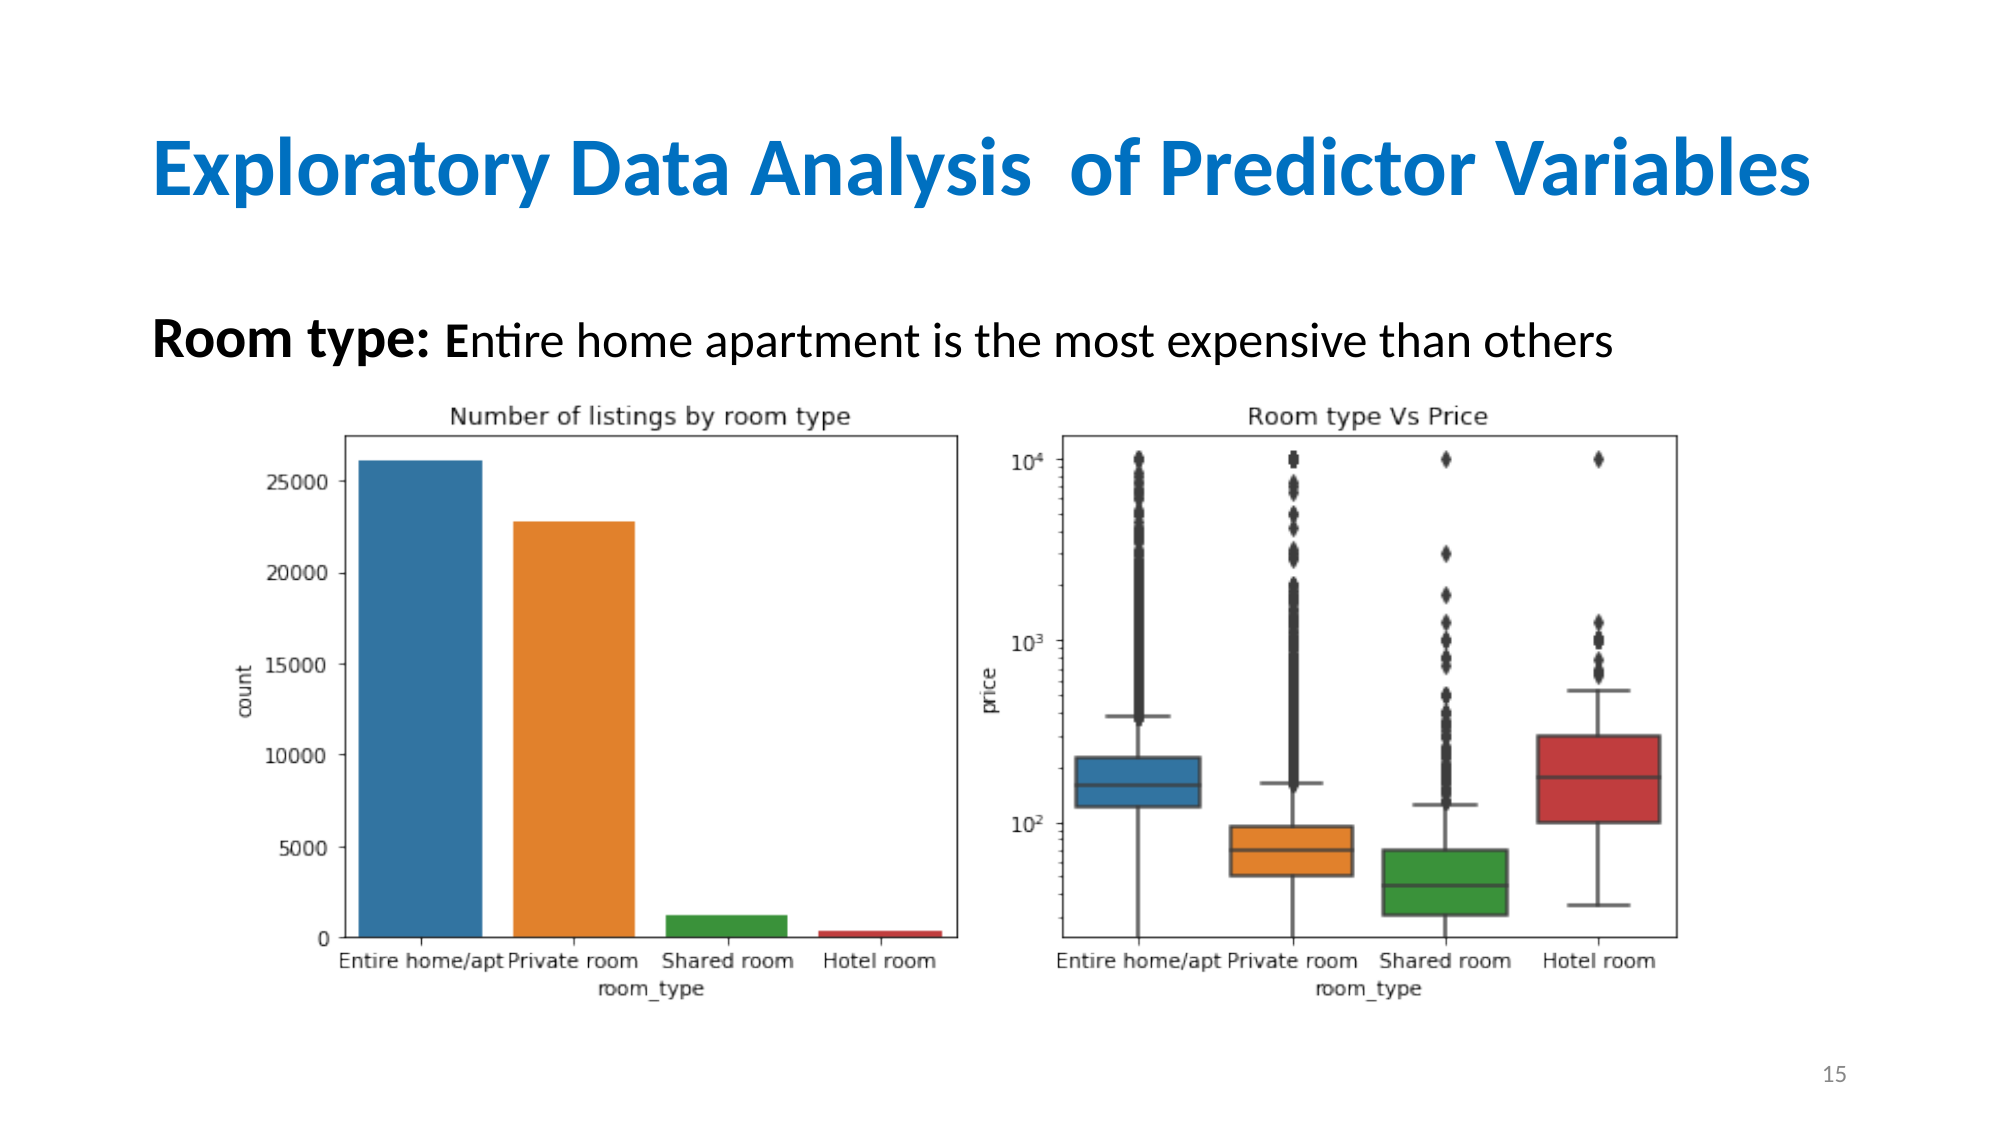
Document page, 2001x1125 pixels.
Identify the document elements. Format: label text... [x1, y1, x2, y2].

list Room type: Entire home apartment is the most expensive than others [137, 299, 1863, 1014]
slide_number ‹#› [1412, 1042, 1863, 1103]
picture [221, 391, 1690, 1014]
title Exploratory Data Analysis of Predictor Variables [137, 59, 1863, 278]
